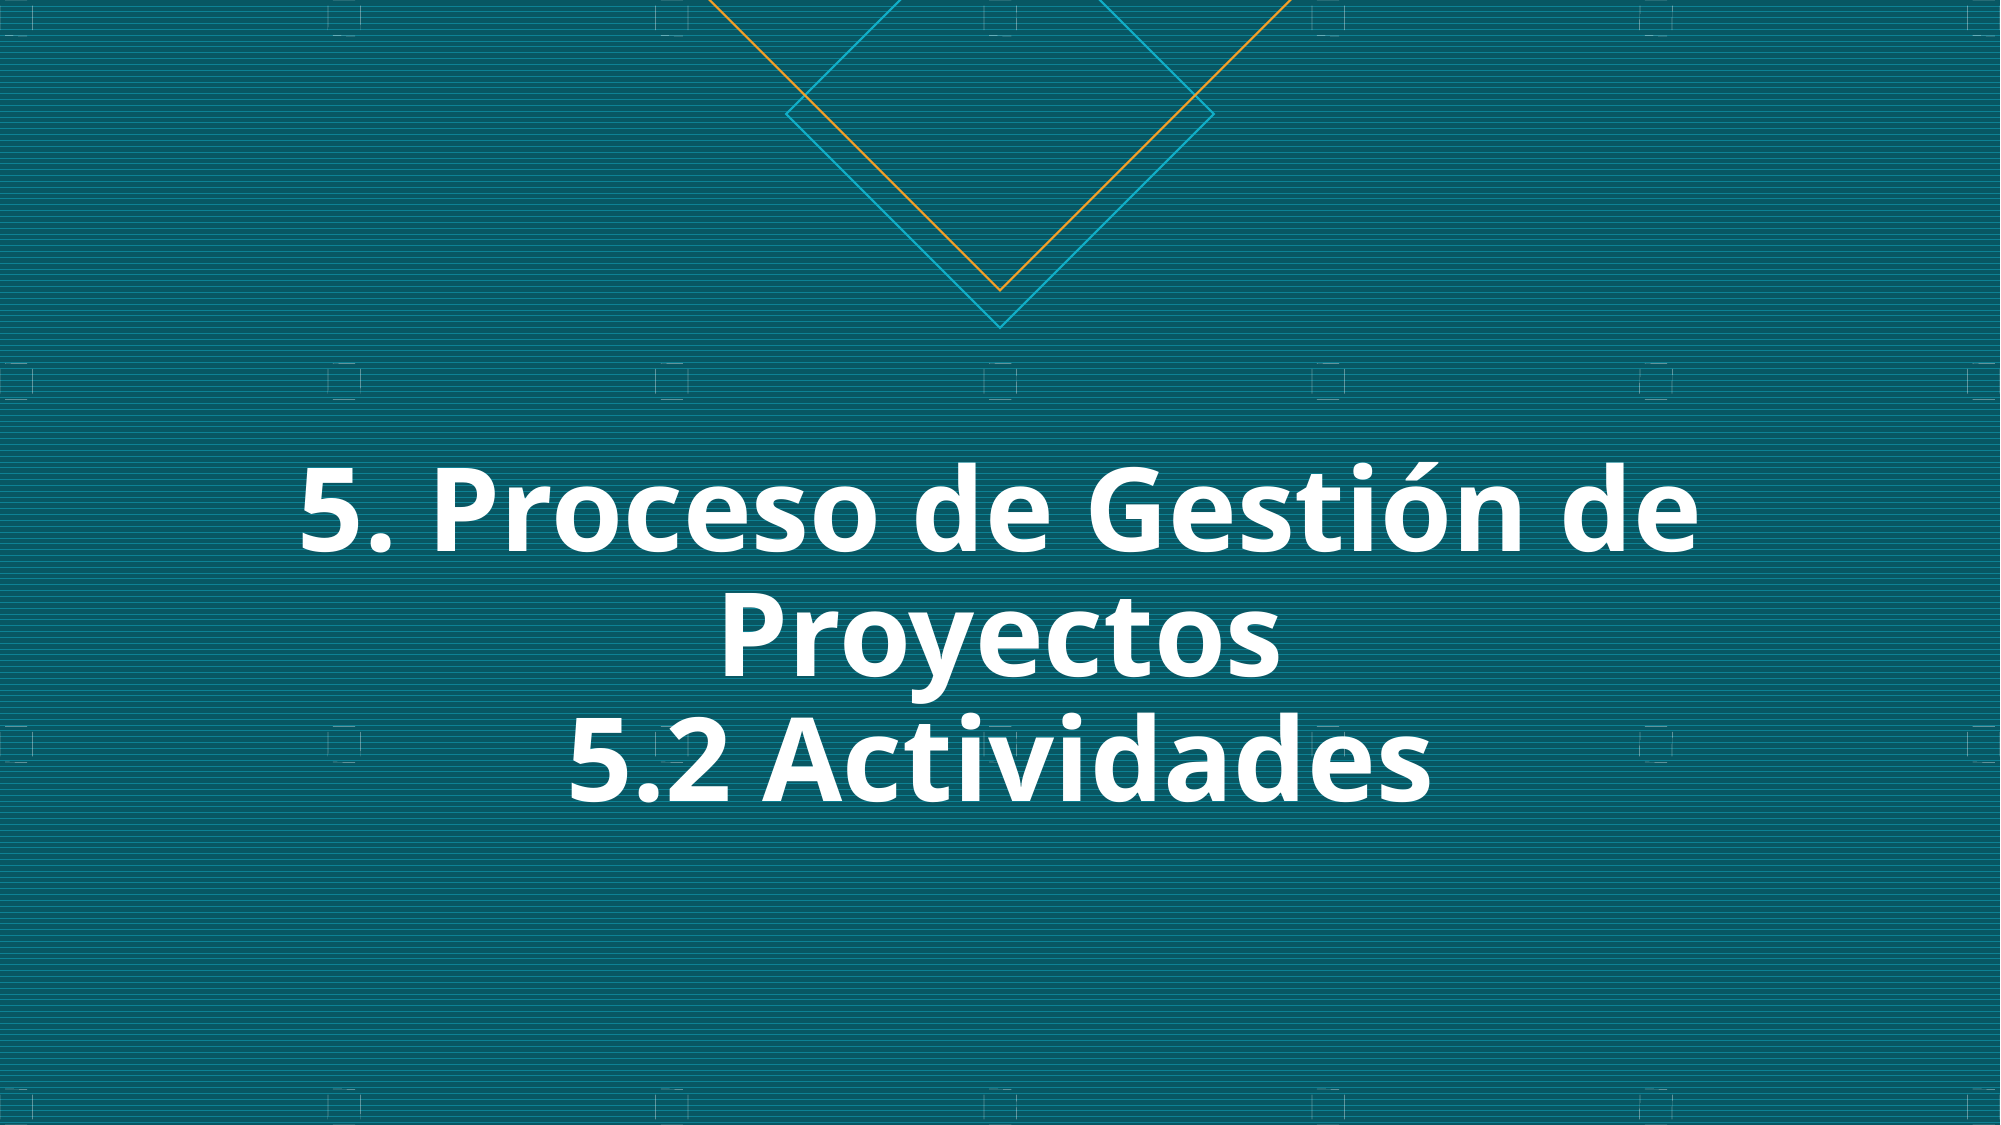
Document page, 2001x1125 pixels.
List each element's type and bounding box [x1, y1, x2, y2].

text_box [0, 0, 2000, 1125]
